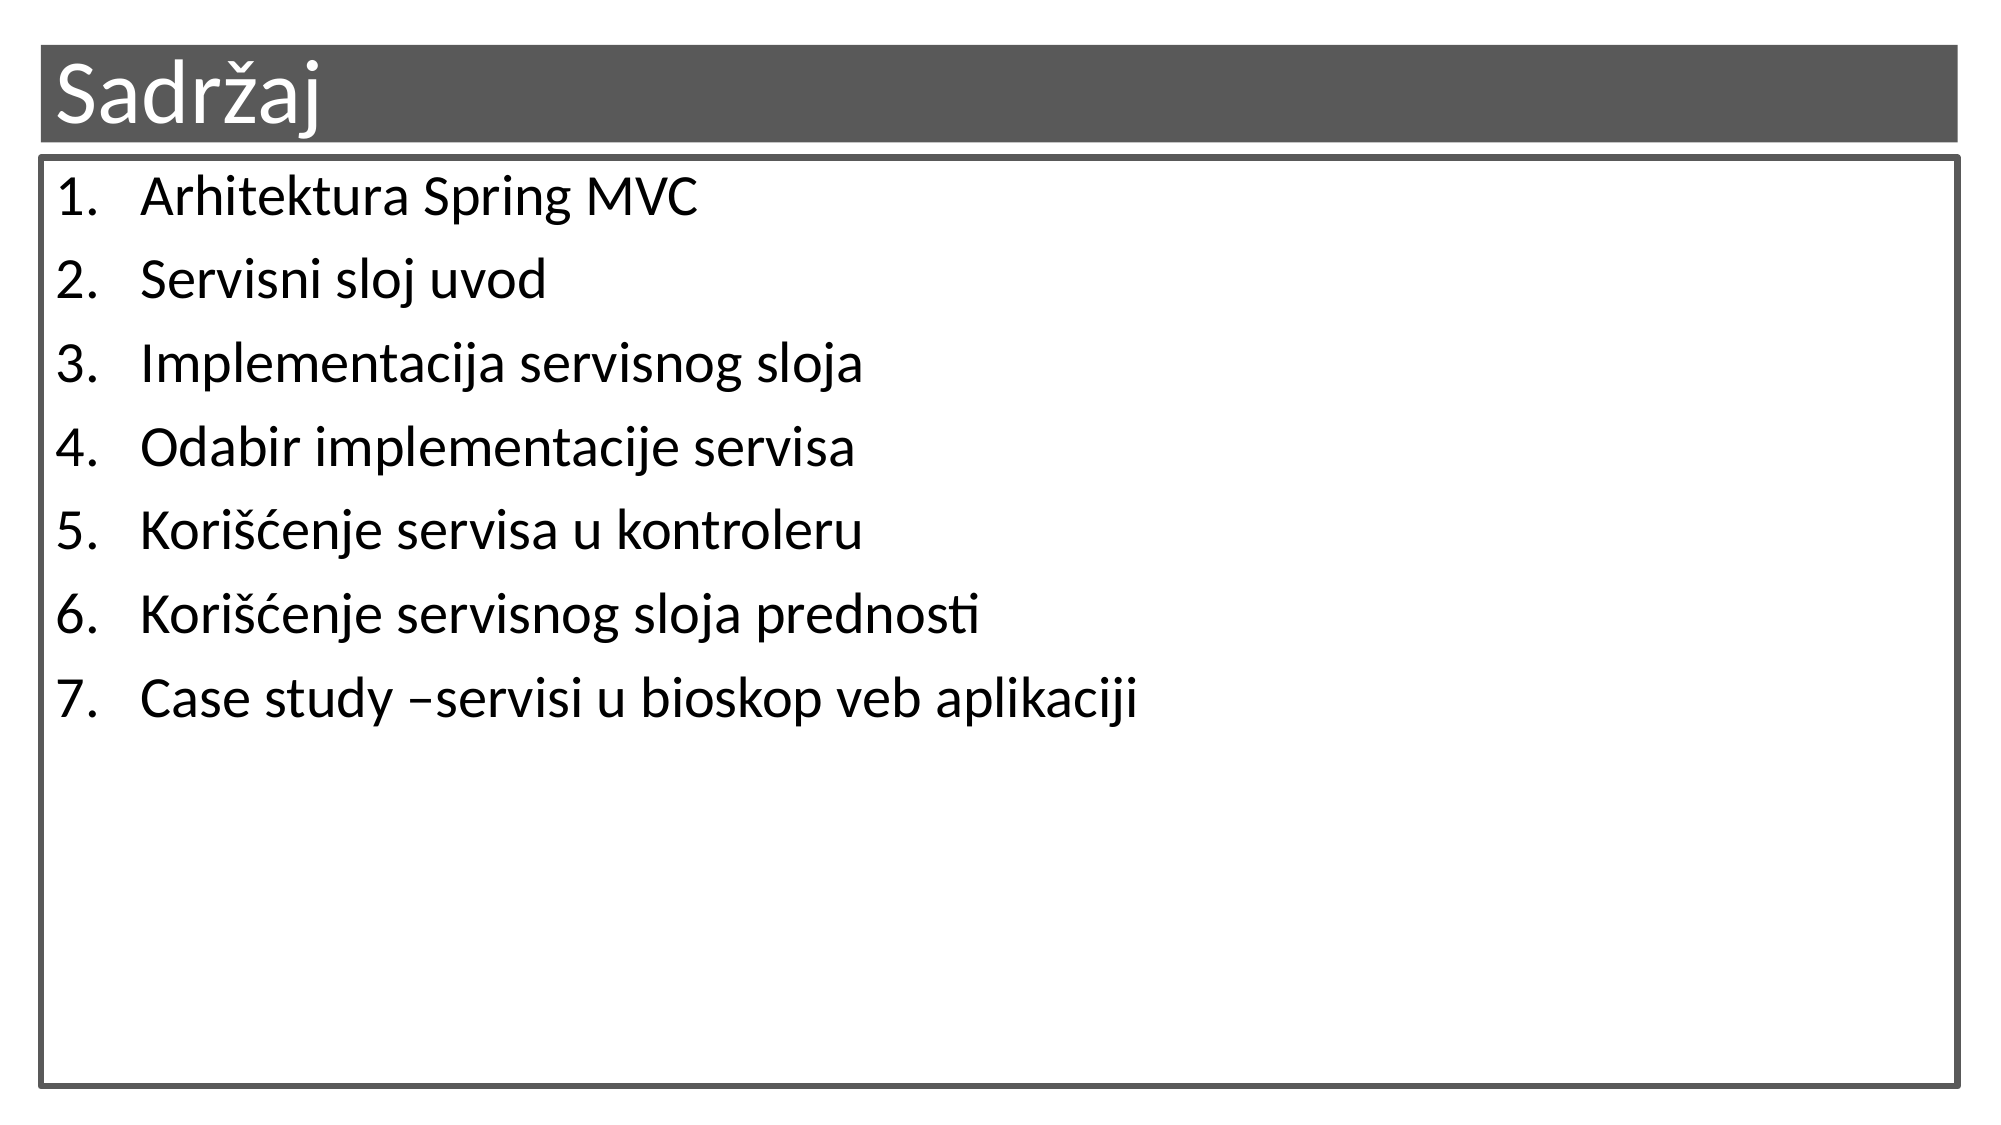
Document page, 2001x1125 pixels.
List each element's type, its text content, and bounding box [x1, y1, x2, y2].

title Sadržaj [40, 44, 1958, 143]
list Arhitektura Spring MVC Servisni sloj uvod Implementacija servisnog sloja Odabir implementacije servisa Korišćenje servisa u kontroleru Korišćenje servisnog sloja prednosti Case study –servisi u bioskop veb aplikaciji [40, 157, 1958, 1087]
